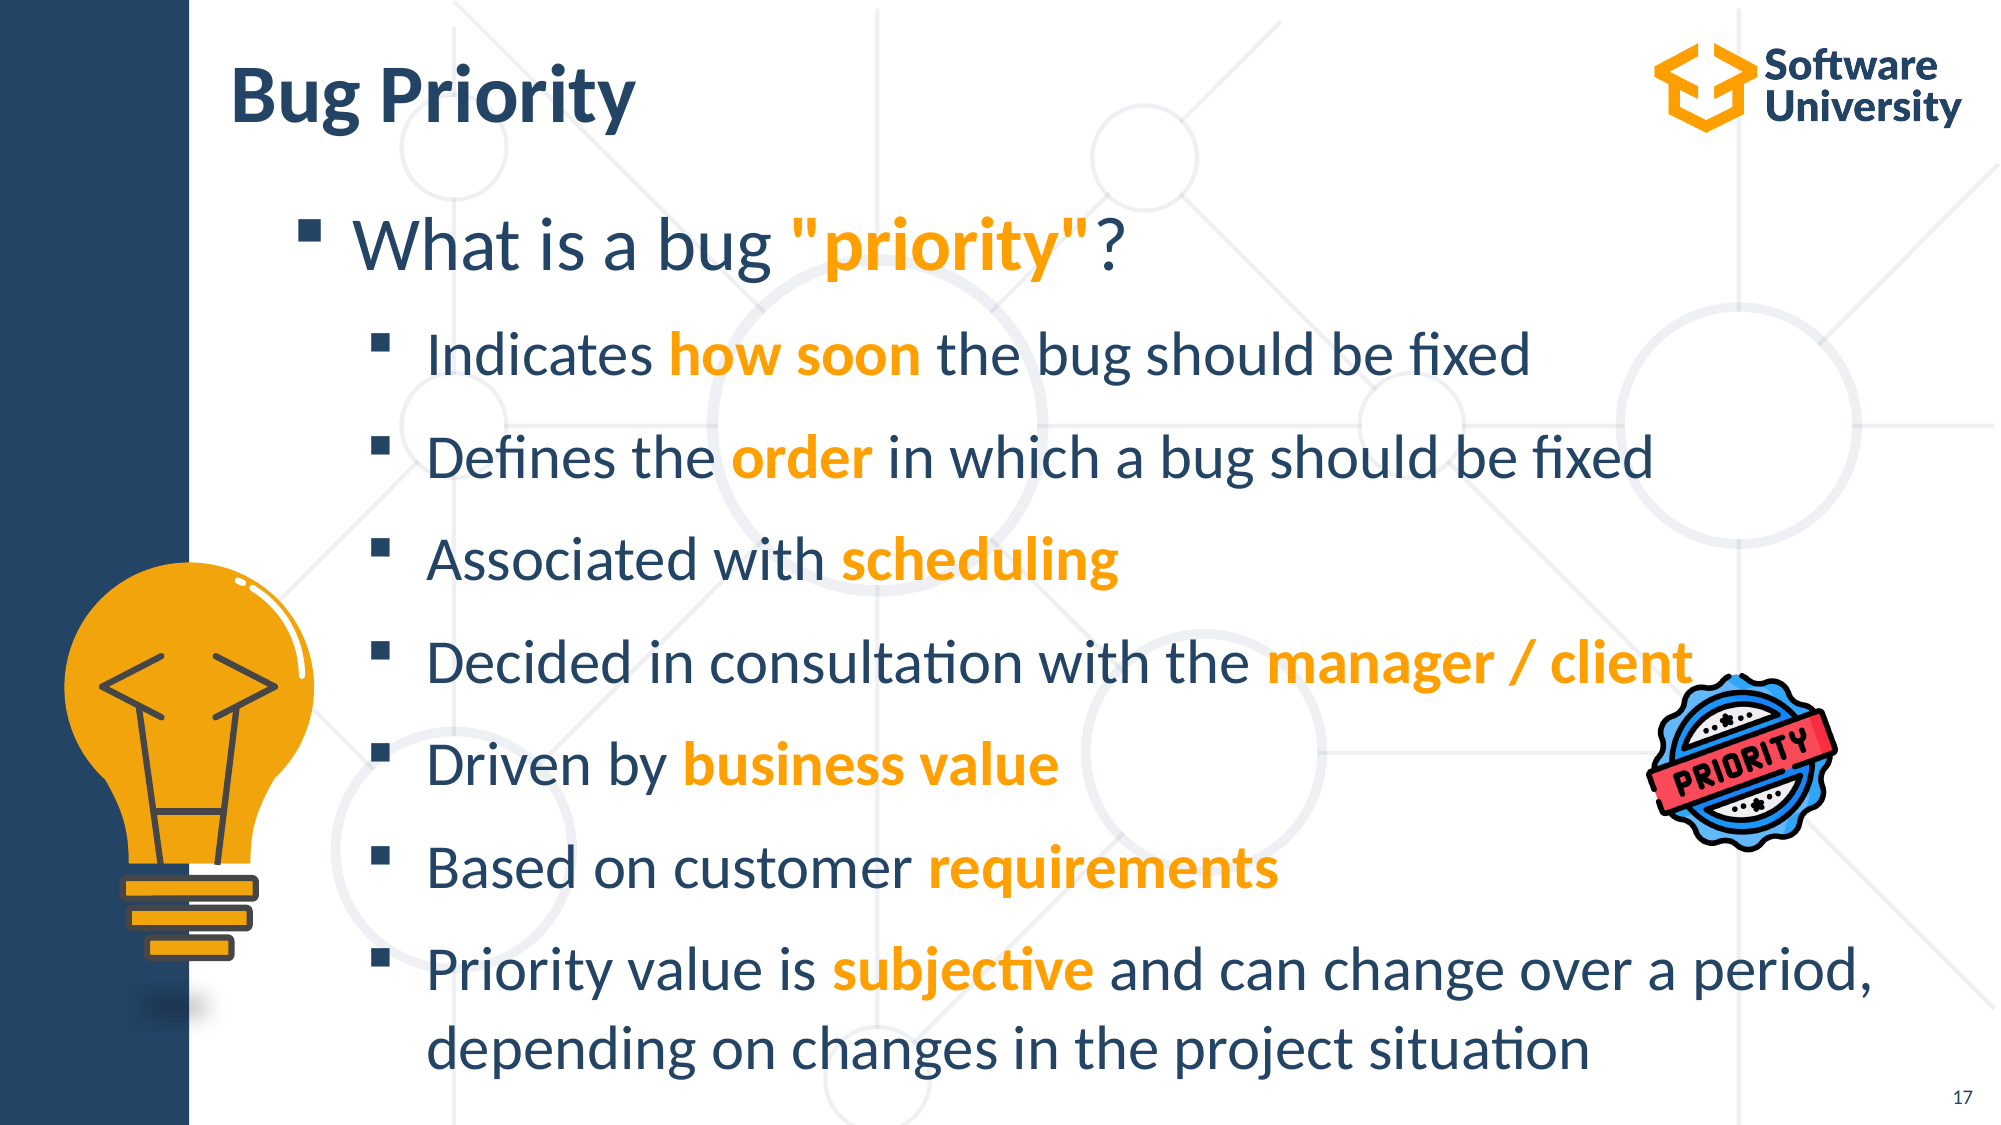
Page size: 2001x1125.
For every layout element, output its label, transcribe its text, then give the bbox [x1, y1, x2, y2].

title Bug Priority [212, 16, 1628, 162]
picture [1641, 31, 1973, 145]
slide_number 17 [1927, 1067, 1989, 1117]
picture [1646, 667, 1838, 859]
list What is a bug "priority"? Indicates how soon the bug should be fixed Defines the order in which a bug should be fixed Associated with scheduling Decided in consultation with the manager / client Driven by business value Based on customer requirements Priority value is subjective and can change over a period, depending on changes in the project situation [274, 183, 1968, 1094]
